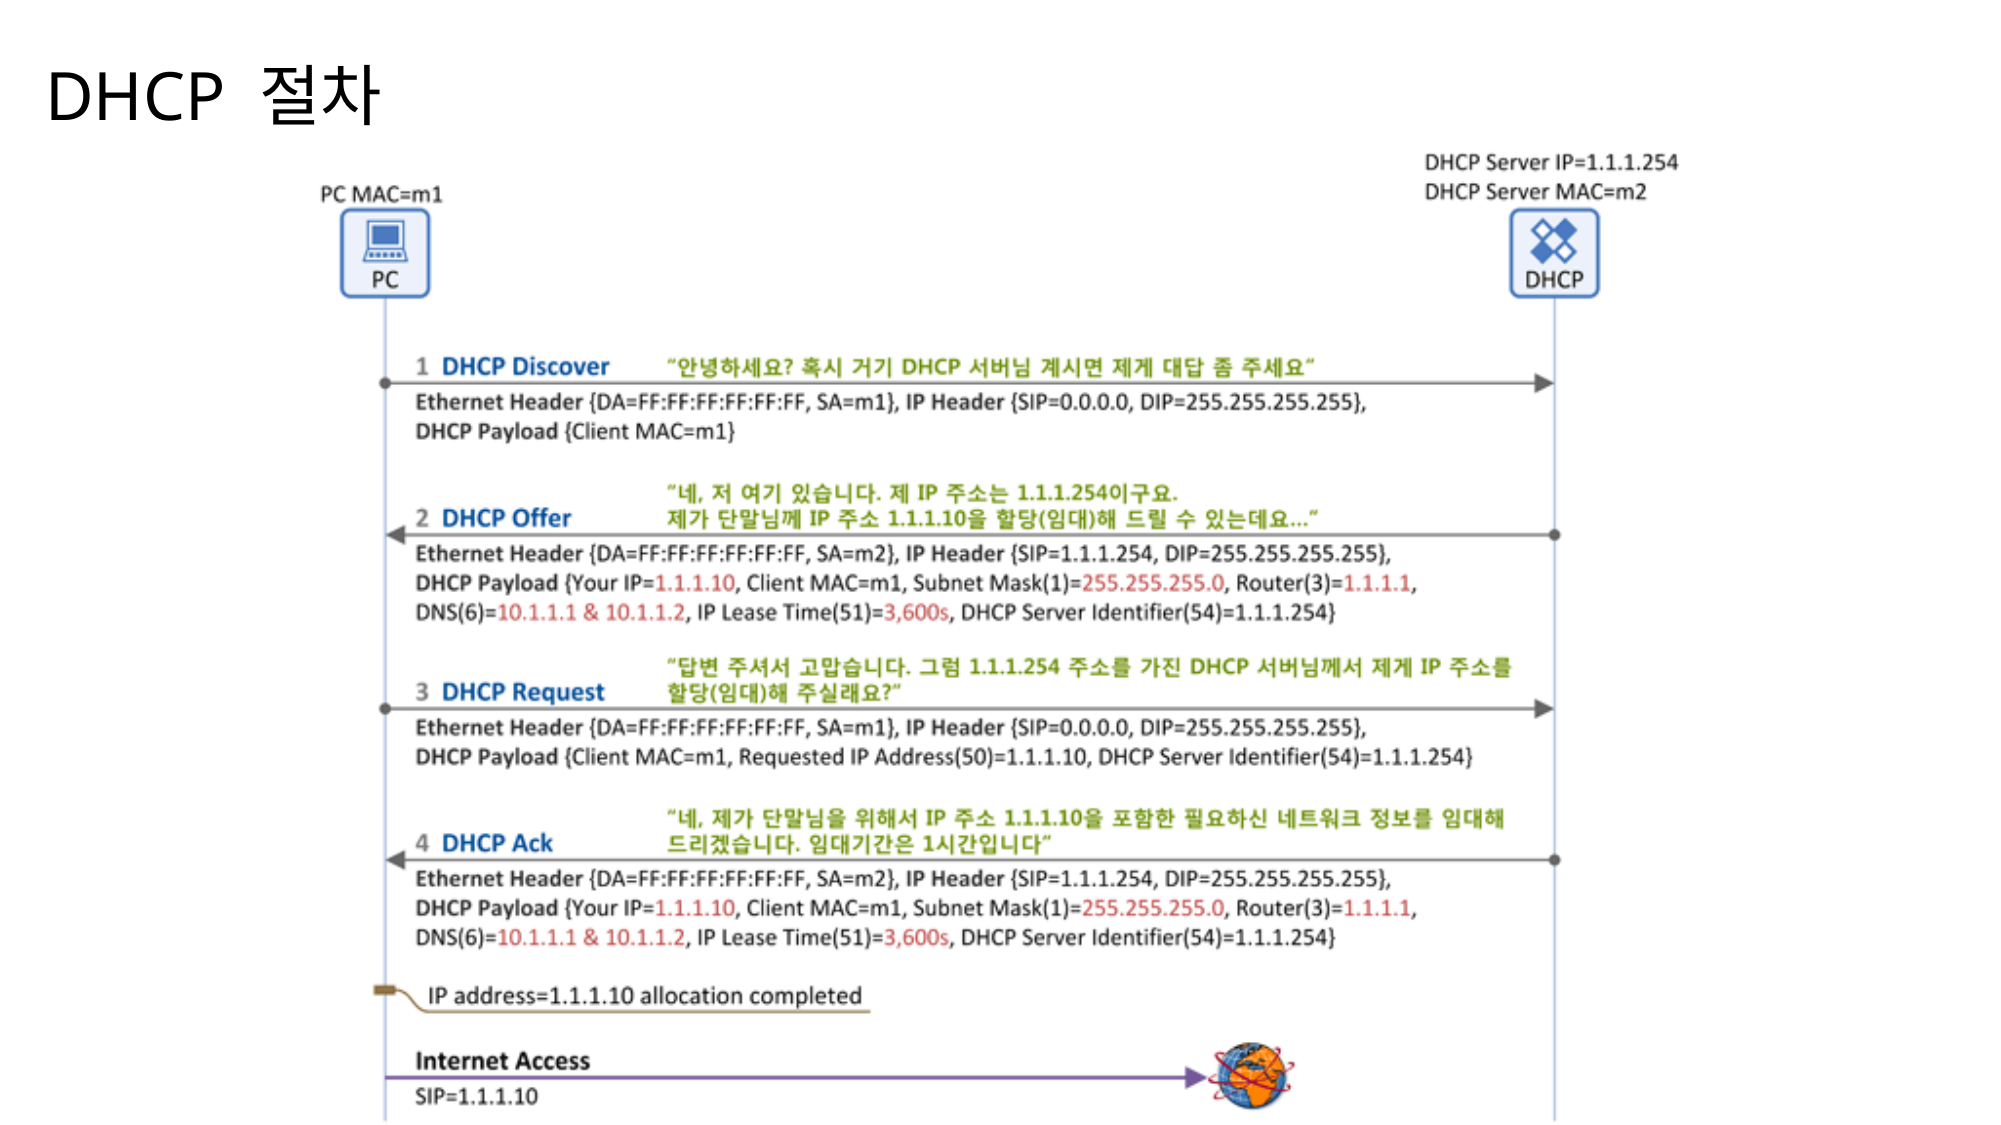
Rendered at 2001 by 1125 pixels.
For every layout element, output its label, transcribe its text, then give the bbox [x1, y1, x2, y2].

picture [317, 141, 1683, 1125]
text_box DHCP 절차 [30, 45, 398, 141]
